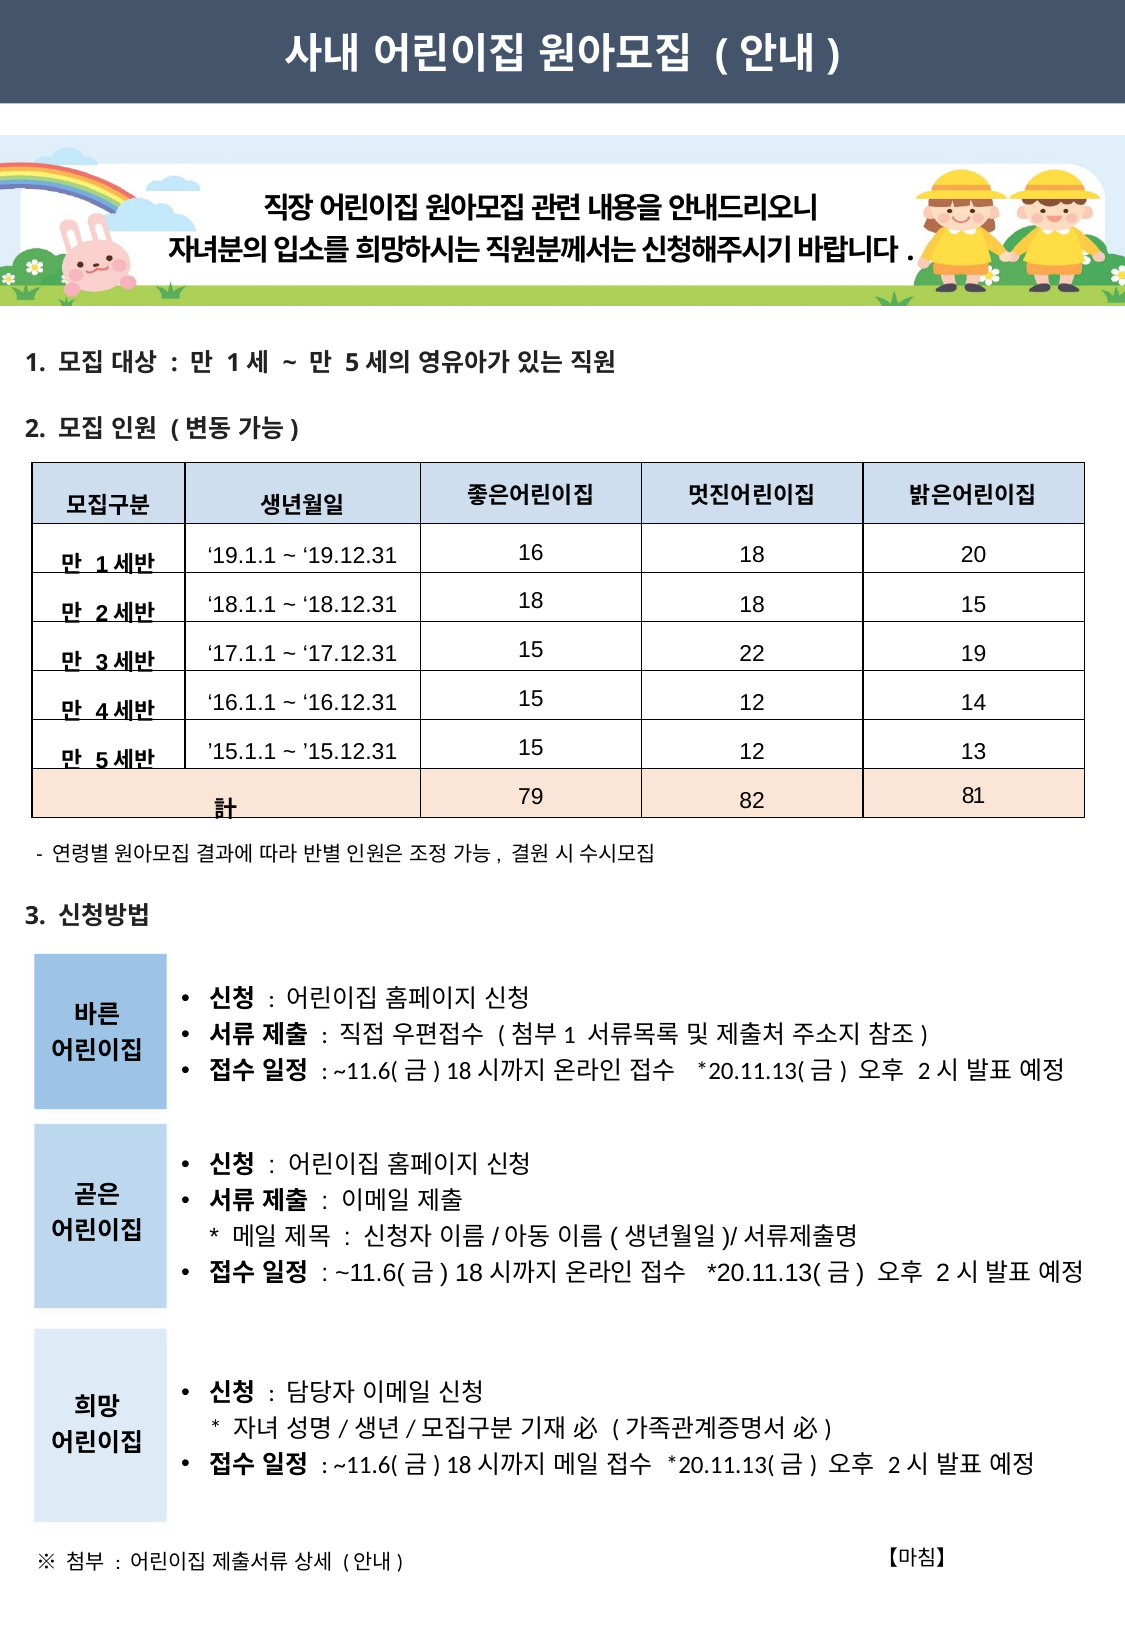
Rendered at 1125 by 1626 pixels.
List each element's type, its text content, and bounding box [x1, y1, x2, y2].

table_cell 12 [642, 671, 862, 719]
text_box 바른 어린이집 [17, 991, 166, 1072]
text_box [17, 1328, 177, 1522]
text_box 1. 모집 대상 : 만 1세 ~ 만 5세의 영유아가 있는 직원 [10, 339, 1037, 385]
table_header 생년월일 [186, 463, 420, 523]
table_header 밝은어린이집 [864, 463, 1084, 523]
table_cell 計 [33, 769, 420, 817]
table_cell 79 [421, 769, 641, 817]
table_header 모집구분 [33, 463, 184, 523]
table_cell 82 [642, 769, 862, 817]
table_cell 15 [864, 573, 1084, 621]
table_cell 만 4세반 [33, 671, 184, 719]
text_box - 연령별 원아모집 결과에 따라 반별 인원은 조정 가능, 결원 시 수시모집 [21, 832, 1035, 892]
table_cell ‘18.1.1 ~ ‘18.12.31 [186, 573, 420, 621]
table_cell ’15.1.1 ~ ’15.12.31 [186, 720, 420, 768]
text_box 신청 : 어린이집 홈페이지 신청 서류 제출 : 직접 우편접수 (첨부1 서류목록 및 제출처 주소지 참조) 접수 일정 : ~11.6(금) 18시까지 온라인 접수 *20.11.13(금) 오후 2시 발표 예정 [166, 969, 1125, 1092]
picture [0, 135, 1125, 306]
table_cell ‘19.1.1 ~ ‘19.12.31 [186, 524, 420, 572]
text_box 사내 어린이집 원아모집 (안내) [0, 0, 1125, 104]
text_box 신청 : 담당자 이메일 신청 * 자녀 성명/생년/모집구분 기재 必 (가족관계증명서 必) 접수 일정 : ~11.6(금) 18시까지 메일 접수 *20.11.13(금) 오후 2시 발표 예정 [177, 1363, 1125, 1486]
table_cell ‘16.1.1 ~ ‘16.12.31 [186, 671, 420, 719]
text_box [17, 1123, 177, 1309]
table_header 멋진어린이집 [642, 463, 862, 523]
table_cell 19 [864, 622, 1084, 670]
text_box [34, 1072, 167, 1110]
table_cell 만 5세반 [33, 720, 184, 768]
table_cell 15 [421, 622, 641, 670]
table_cell 81 [864, 769, 1084, 817]
text_box 3. 신청방법 [10, 892, 1037, 938]
table_cell 만 1세반 [33, 524, 184, 572]
text_box [34, 953, 167, 991]
table_cell 13 [864, 720, 1084, 768]
table_cell 만 2세반 [33, 573, 184, 621]
table_cell 18 [642, 573, 862, 621]
table_header 좋은어린이집 [421, 463, 641, 523]
text_box 신청 : 어린이집 홈페이지 신청 서류 제출 : 이메일 제출 * 메일 제목 : 신청자 이름/아동 이름(생년월일)/서류제출명 접수 일정 : ~11.6(금) 18시까지 온라인 접수 *20.11.13(금) 오후 2시 발표 예정 [177, 1135, 1125, 1295]
table_cell 15 [421, 671, 641, 719]
text_box 2. 모집 인원 (변동 가능) [10, 405, 1037, 450]
table_cell 18 [642, 524, 862, 572]
table_cell 12 [642, 720, 862, 768]
text_box ※ 첨부 : 어린이집 제출서류 상세 (안내) [21, 1541, 1035, 1582]
table_cell 20 [864, 524, 1084, 572]
table_cell 22 [642, 622, 862, 670]
table_cell 16 [421, 524, 641, 572]
table_cell 14 [864, 671, 1084, 719]
table_cell 18 [421, 573, 641, 621]
table_cell 15 [421, 720, 641, 768]
table_cell 만 3세반 [33, 622, 184, 670]
table_cell ‘17.1.1 ~ ‘17.12.31 [186, 622, 420, 670]
text_box 【마침】 [862, 1537, 1002, 1577]
